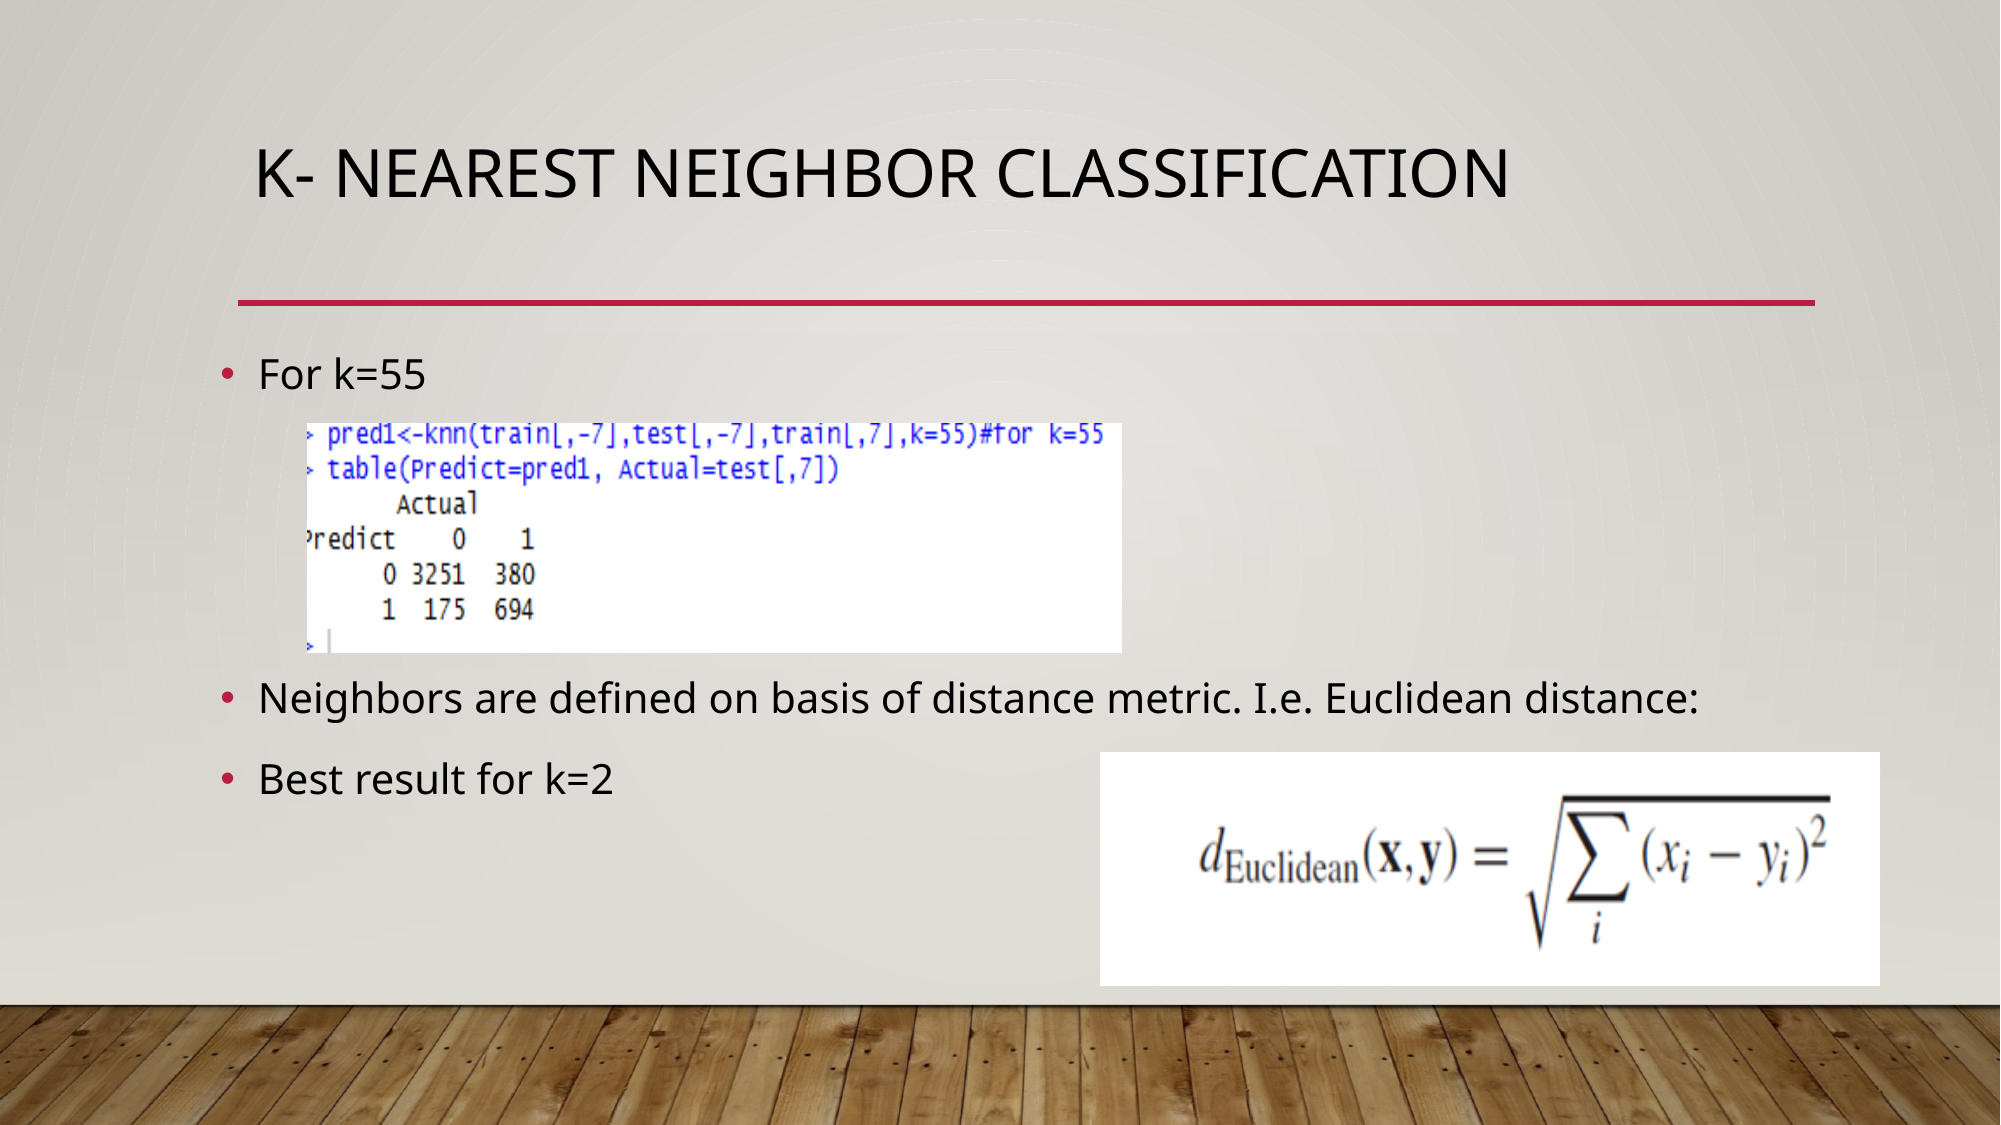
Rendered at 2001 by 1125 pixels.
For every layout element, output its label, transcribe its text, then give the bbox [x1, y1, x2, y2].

picture [307, 423, 1122, 654]
picture [0, 1005, 2000, 1125]
title K- Nearest Neighbor Classification [238, 131, 1814, 305]
picture [1100, 752, 1880, 986]
list For k=55 Neighbors are defined on basis of distance metric. I.e. Euclidean distance: Best result for k=2 [205, 330, 1814, 1000]
